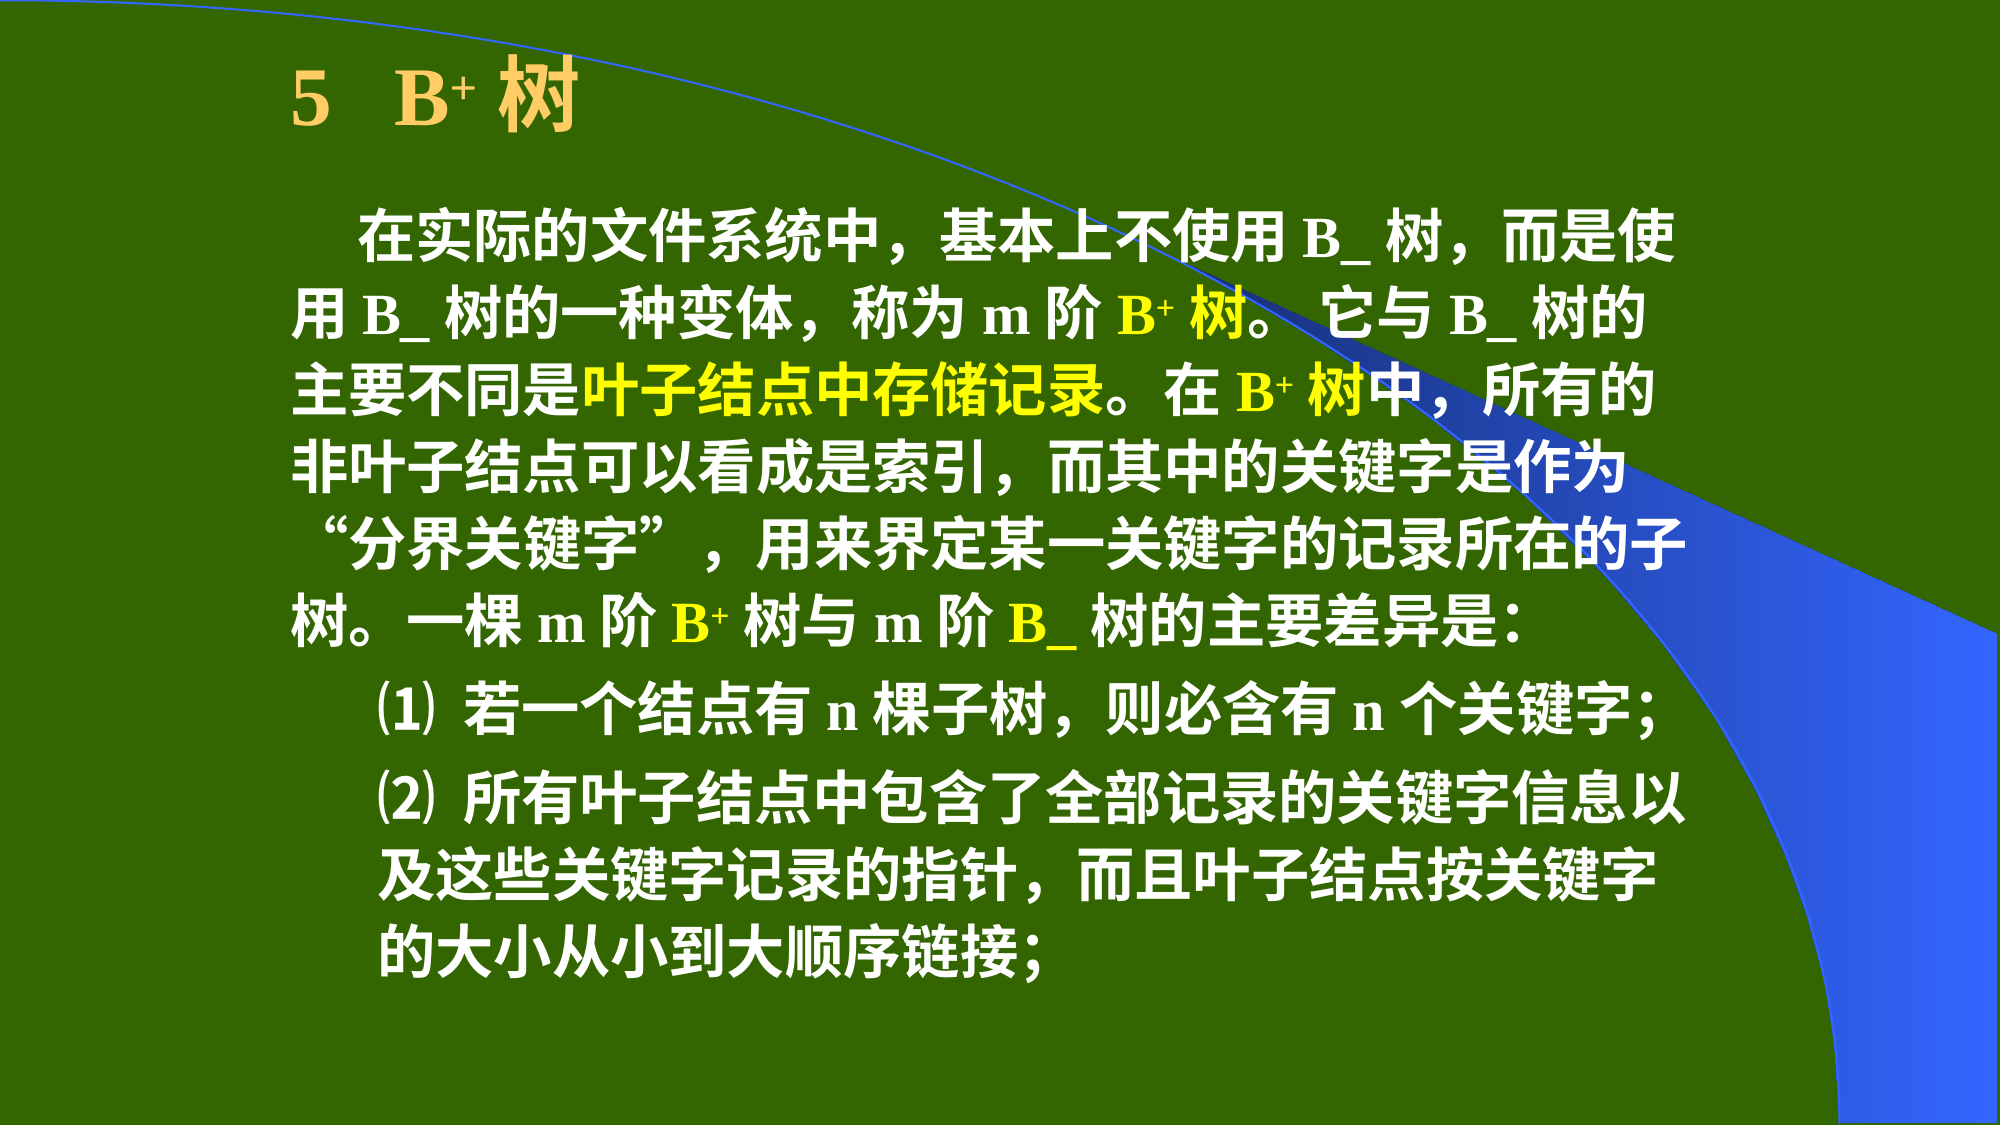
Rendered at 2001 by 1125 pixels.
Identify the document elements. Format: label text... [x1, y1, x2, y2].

list 在实际的文件系统中，基本上不使用B_树，而是使用B_树的一种变体，称为m阶B+树。 它与B_树的主要不同是叶子结点中存储记录。在B+树中，所有的非叶子结点可以看成是索引，而其中的关键字是作为“分界关键字”，用来界定某一关键字的记录所在的子树。一棵m阶B+树与m阶B_树的主要差异是： ⑴ 若一个结点有n棵子树，则必含有n个关键字； ⑵ 所有叶子结点中包含了全部记录的关键字信息以及这些关键字记录的指针，而且叶子结点按关键字的大小从小到大顺序链接； [275, 184, 1721, 1000]
title 5 B+树 [275, 36, 713, 149]
